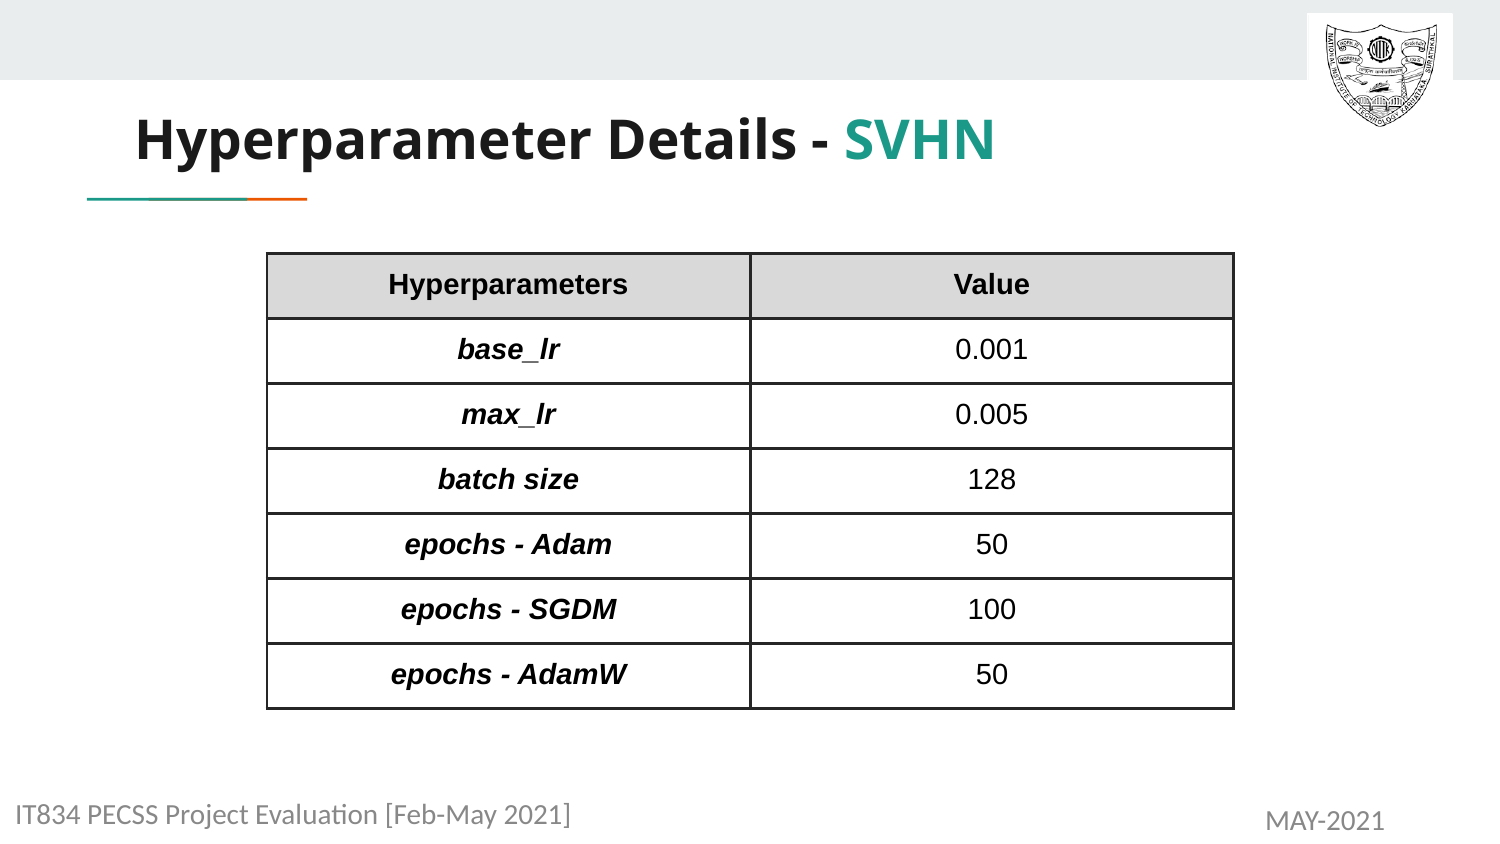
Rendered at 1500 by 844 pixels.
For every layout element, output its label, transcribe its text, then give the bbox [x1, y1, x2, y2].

table_cell 0.005 [752, 385, 1232, 447]
table_cell epochs - Adam [268, 515, 749, 577]
table_cell 128 [752, 450, 1232, 512]
text_box MAY-2021 [1149, 794, 1500, 844]
table_cell base_lr [268, 320, 749, 382]
text_box IT834 PECSS Project Evaluation [Feb-May 2021] [0, 782, 1025, 844]
table_cell batch size [268, 450, 749, 512]
table_cell max_lr [268, 385, 749, 447]
table_cell epochs - AdamW [268, 645, 749, 707]
table_cell 50 [752, 515, 1232, 577]
table_cell 50 [752, 645, 1232, 707]
picture [1307, 14, 1452, 135]
table_header Hyperparameters [268, 255, 749, 317]
table_cell epochs - SGDM [268, 580, 749, 642]
table_header Value [752, 255, 1232, 317]
title Hyperparameter Details - SVHN [119, 89, 1381, 180]
table_cell 100 [752, 580, 1232, 642]
table_cell 0.001 [752, 320, 1232, 382]
